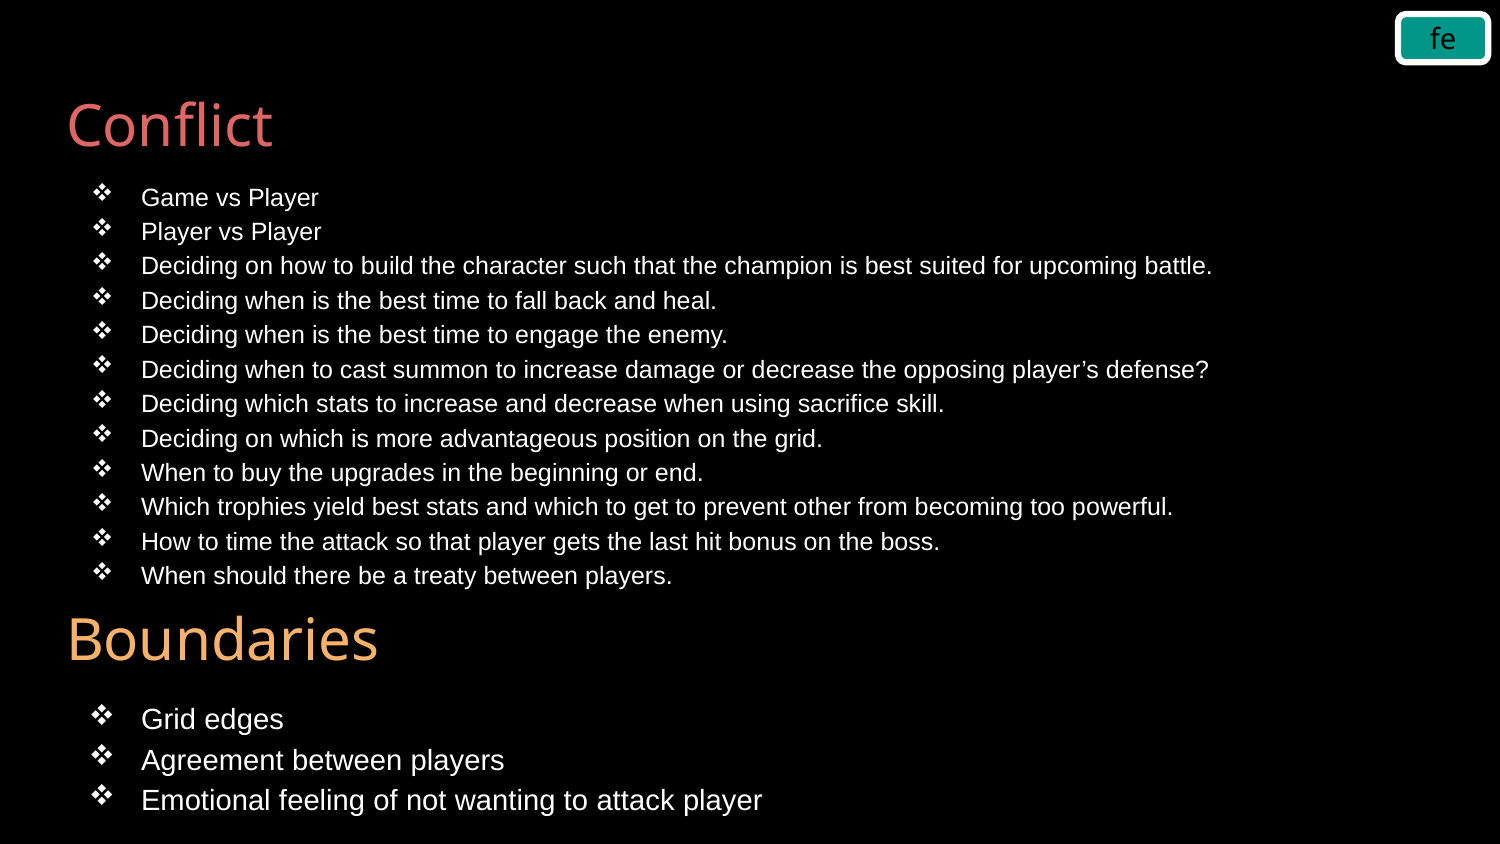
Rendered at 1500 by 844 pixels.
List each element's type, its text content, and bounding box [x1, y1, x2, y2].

title Conflict [51, 72, 1449, 161]
list Grid edges Agreement between players Emotional feeling of not wanting to attack player [51, 680, 1449, 832]
title Boundaries [51, 586, 1449, 680]
text_box fe [1397, 13, 1489, 63]
list Game vs Player Player vs Player Deciding on how to build the character such that the champion is best suited for upcoming battle. Deciding when is the best time to fall back and heal. Deciding when is the best time to engage the enemy. Deciding when to cast summon to increase damage or decrease the opposing player’s defense? Deciding which stats to increase and decrease when using sacrifice skill. Deciding on which is more advantageous position on the grid. When to buy the upgrades in the beginning or end. Which trophies yield best stats and which to get to prevent other from becoming too powerful. How to time the attack so that player gets the last hit bonus on the boss. When should there be a treaty between players. [51, 161, 1449, 578]
